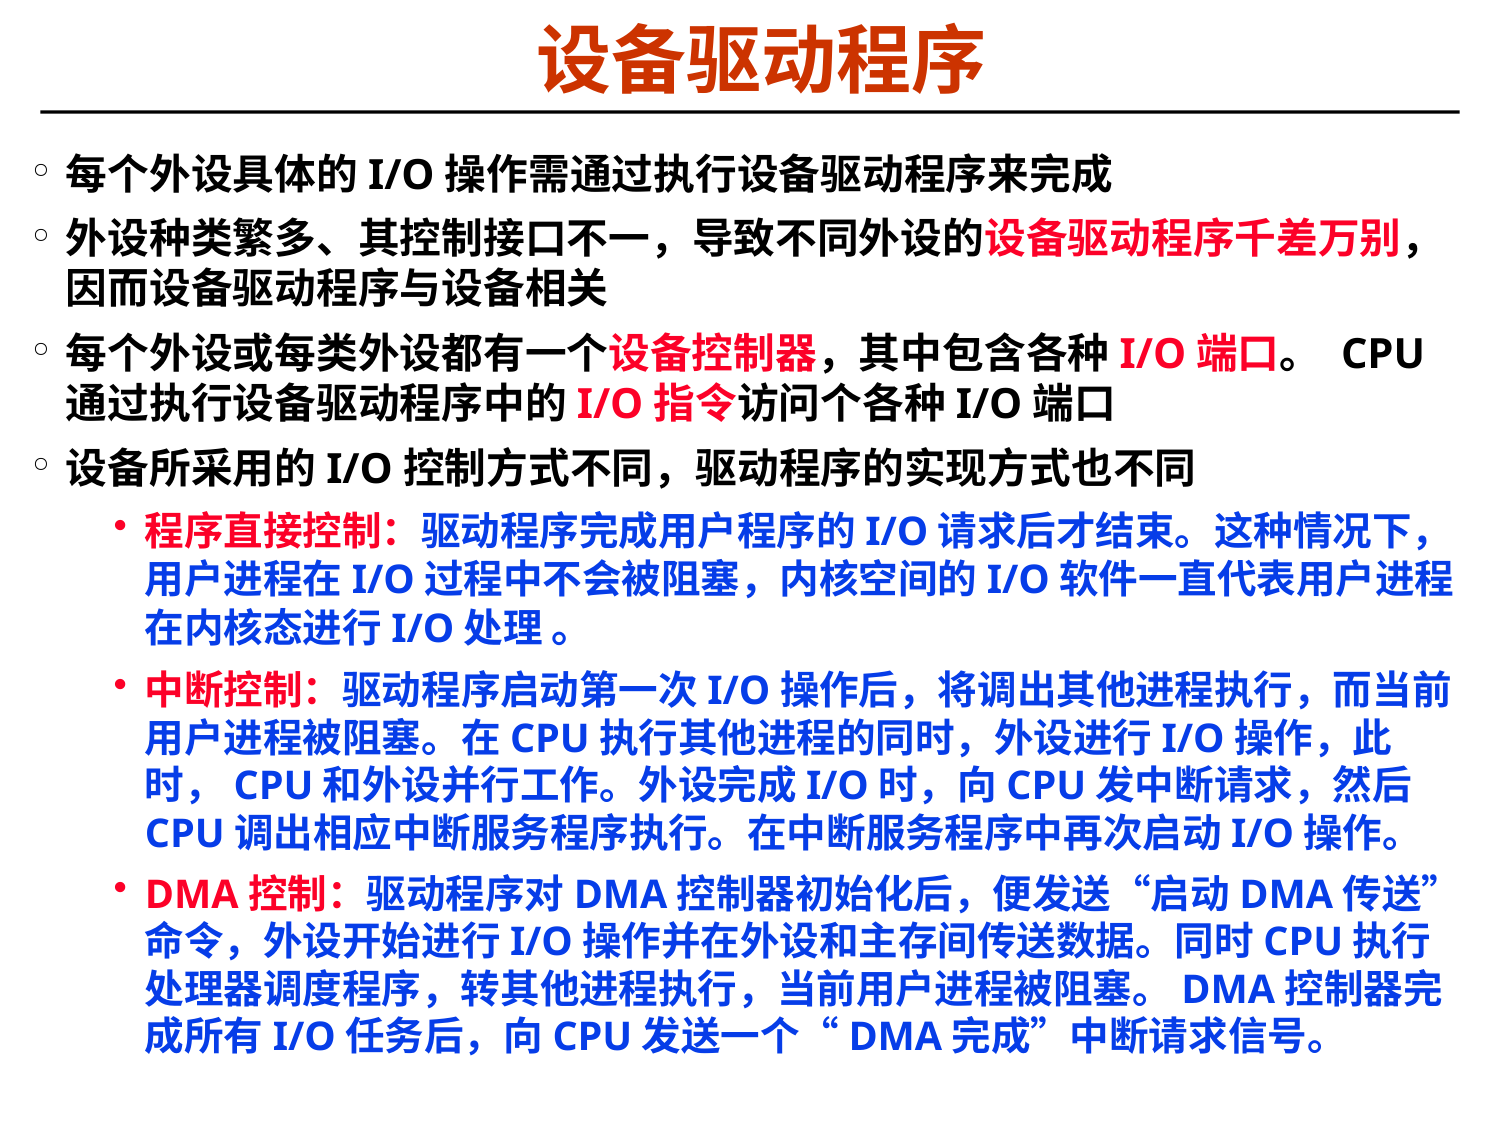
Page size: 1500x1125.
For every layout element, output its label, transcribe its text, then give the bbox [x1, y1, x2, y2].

title 设备驱动程序 [38, 20, 1485, 109]
list 每个外设具体的I/O操作需通过执行设备驱动程序来完成 外设种类繁多、其控制接口不一，导致不同外设的设备驱动程序千差万别，因而设备驱动程序与设备相关 每个外设或每类外设都有一个设备控制器，其中包含各种I/O端口。 CPU通过执行设备驱动程序中的I/O指令访问个各种I/O端口 设备所采用的I/O控制方式不同，驱动程序的实现方式也不同 程序直接控制：驱动程序完成用户程序的I/O请求后才结束。这种情况下，用户进程在I/O过程中不会被阻塞，内核空间的I/O软件一直代表用户进程在内核态进行I/O处理 。 中断控制：驱动程序启动第一次I/O操作后，将调出其他进程执行，而当前用户进程被阻塞。在CPU执行其他进程的同时，外设进行I/O操作，此时，CPU和外设并行工作。外设完成I/O时，向CPU发中断请求，然后CPU调出相应中断服务程序执行。在中断服务程序中再次启动I/O操作。 DMA控制：驱动程序对DMA控制器初始化后，便发送“启动DMA传送”命令，外设开始进行I/O操作并在外设和主存间传送数据。同时CPU执行处理器调度程序，转其他进程执行，当前用户进程被阻塞。DMA控制器完成所有I/O任务后，向CPU发送一个“DMA完成”中断请求信号。 [21, 142, 1475, 1079]
